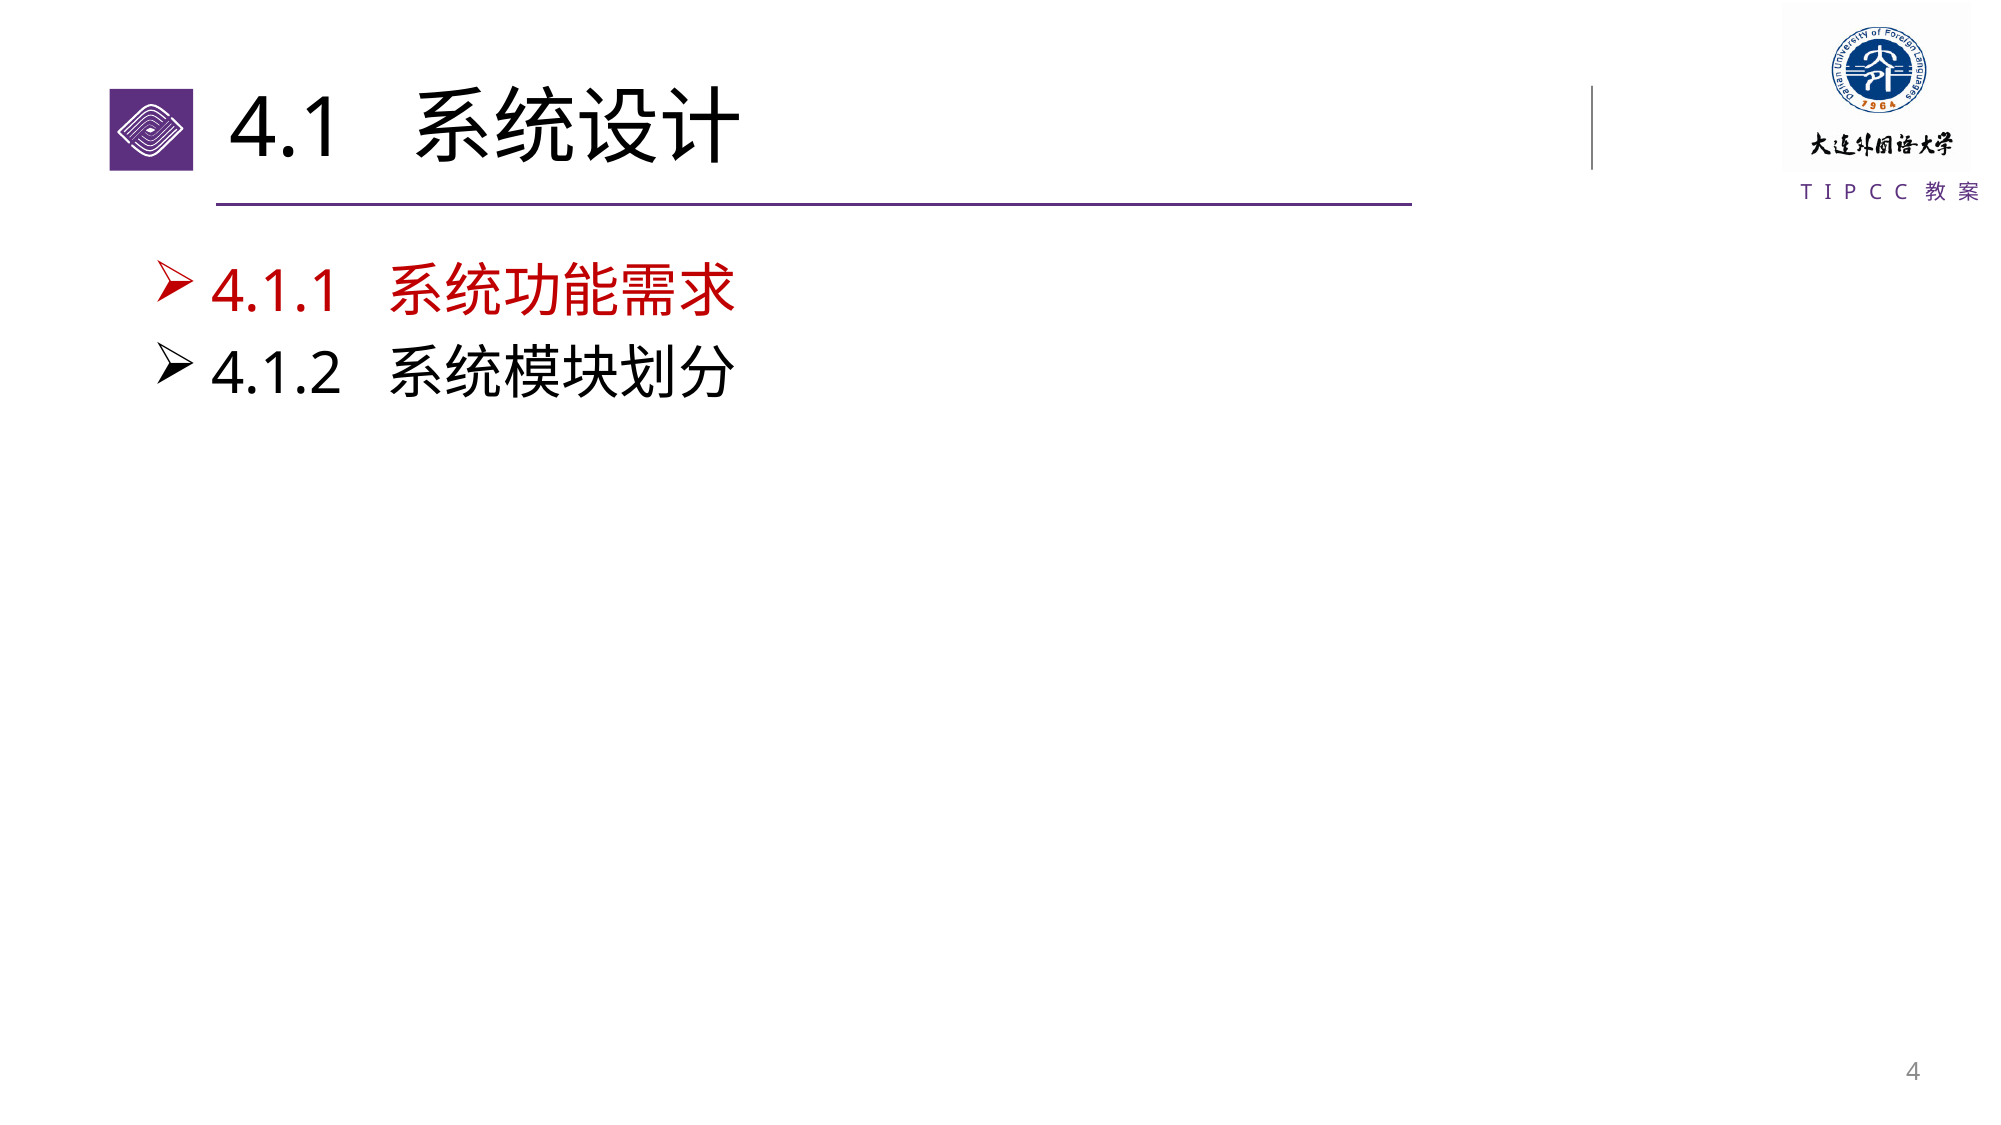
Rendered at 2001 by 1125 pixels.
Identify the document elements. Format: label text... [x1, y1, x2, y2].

list 4.1.1 系统功能需求 4.1.2 系统模块划分 [137, 245, 1863, 1068]
picture [1782, 2, 1971, 172]
slide_number 3 [1485, 1042, 1936, 1103]
title 4.1 系统设计 [214, 57, 1564, 203]
